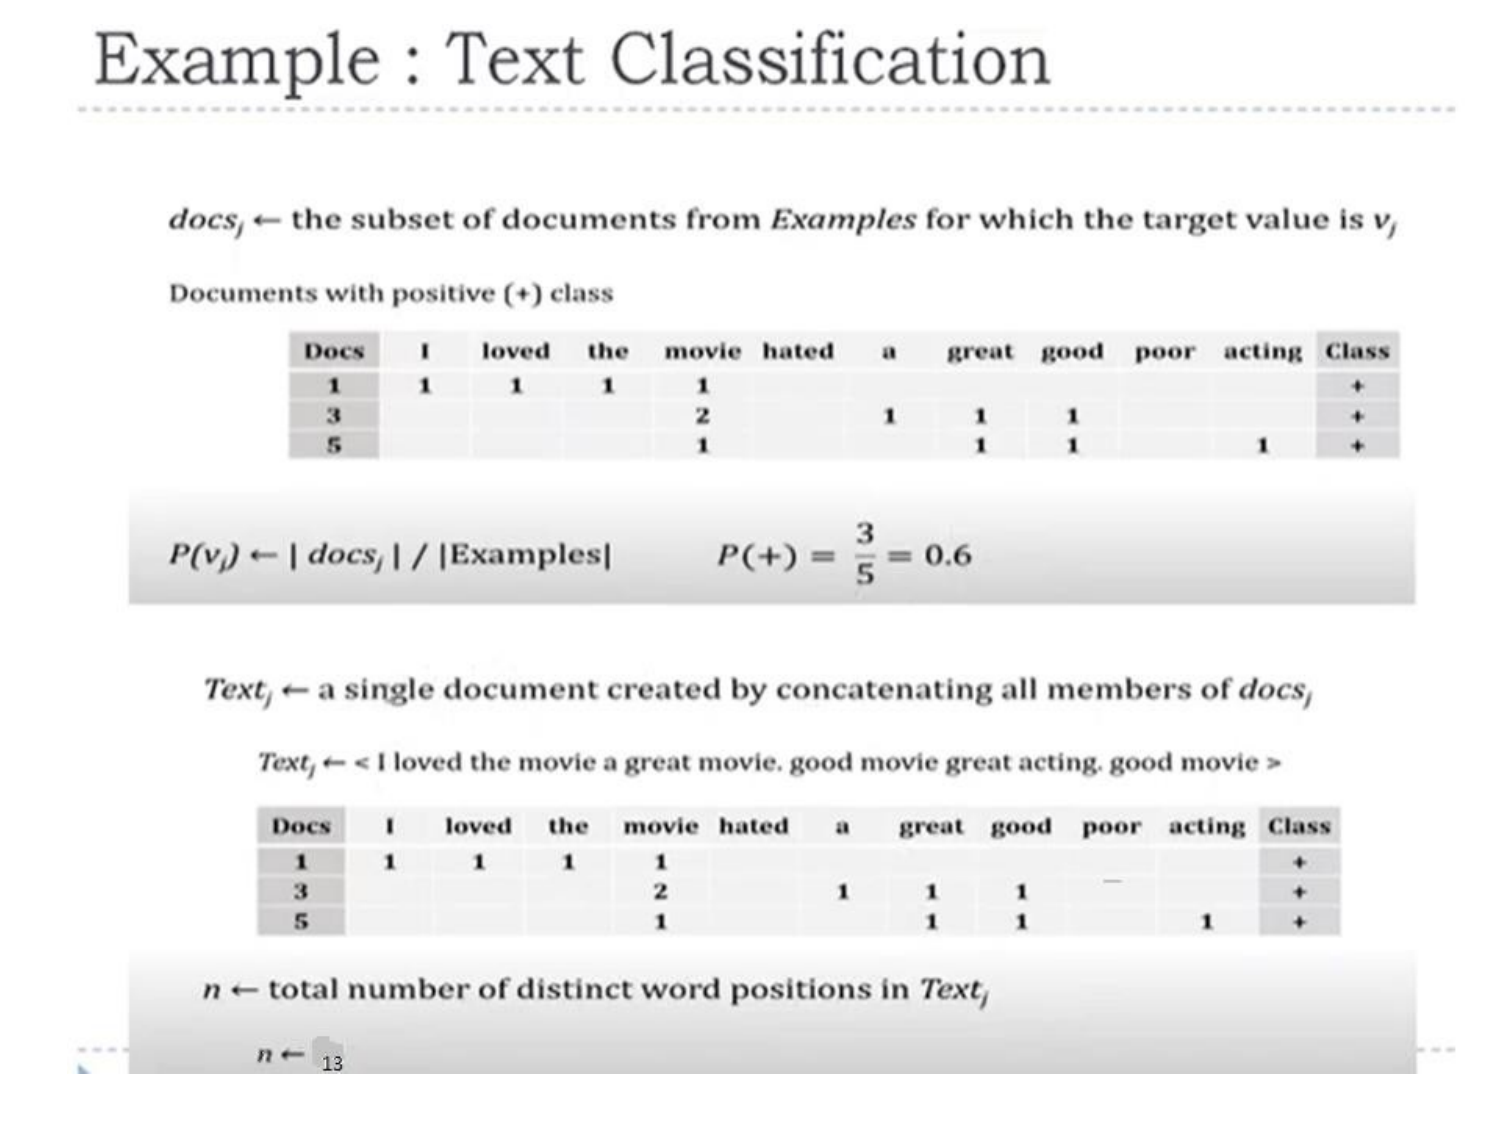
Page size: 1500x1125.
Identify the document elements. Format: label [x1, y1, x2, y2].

picture [66, 24, 1465, 1074]
